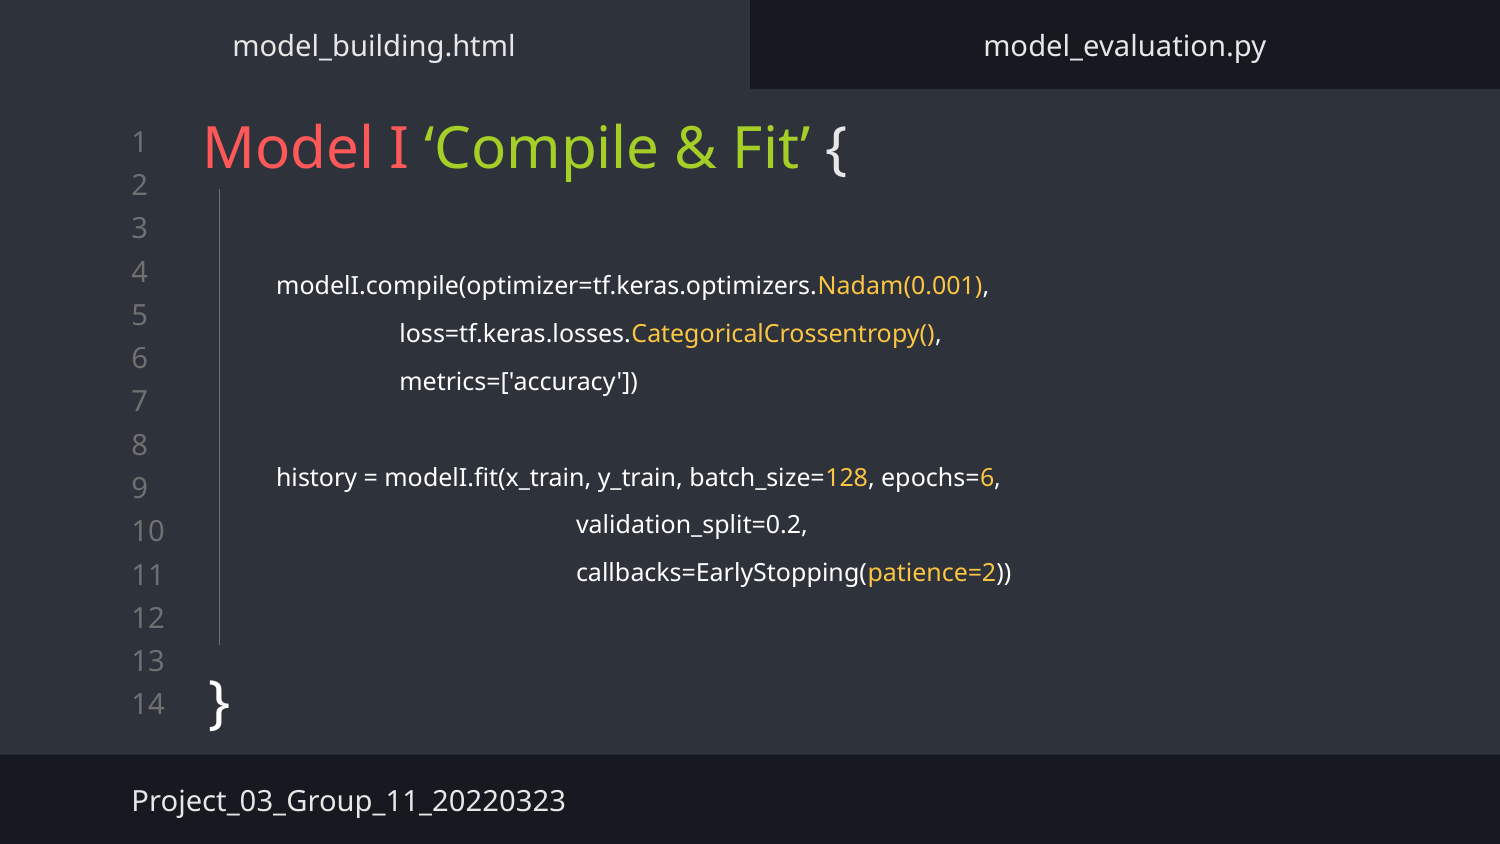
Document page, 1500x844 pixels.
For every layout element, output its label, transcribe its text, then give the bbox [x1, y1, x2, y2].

subtitle Project_03_Group_11_20220323 [116, 770, 915, 829]
subtitle modelI.compile(optimizer=tf.keras.optimizers.Nadam(0.001), loss=tf.keras.losses.CategoricalCrossentropy(), metrics=['accuracy']) history = modelI.fit(x_train, y_train, batch_size=128, epochs=6, validation_split=0.2, callbacks=EarlyStopping(patience=2)) [265, 196, 1457, 664]
title Model I ‘Compile & Fit’ { [187, 95, 1384, 185]
subtitle model_evaluation.py [750, 15, 1500, 74]
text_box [177, 188, 262, 750]
subtitle model_building.html [0, 15, 749, 74]
